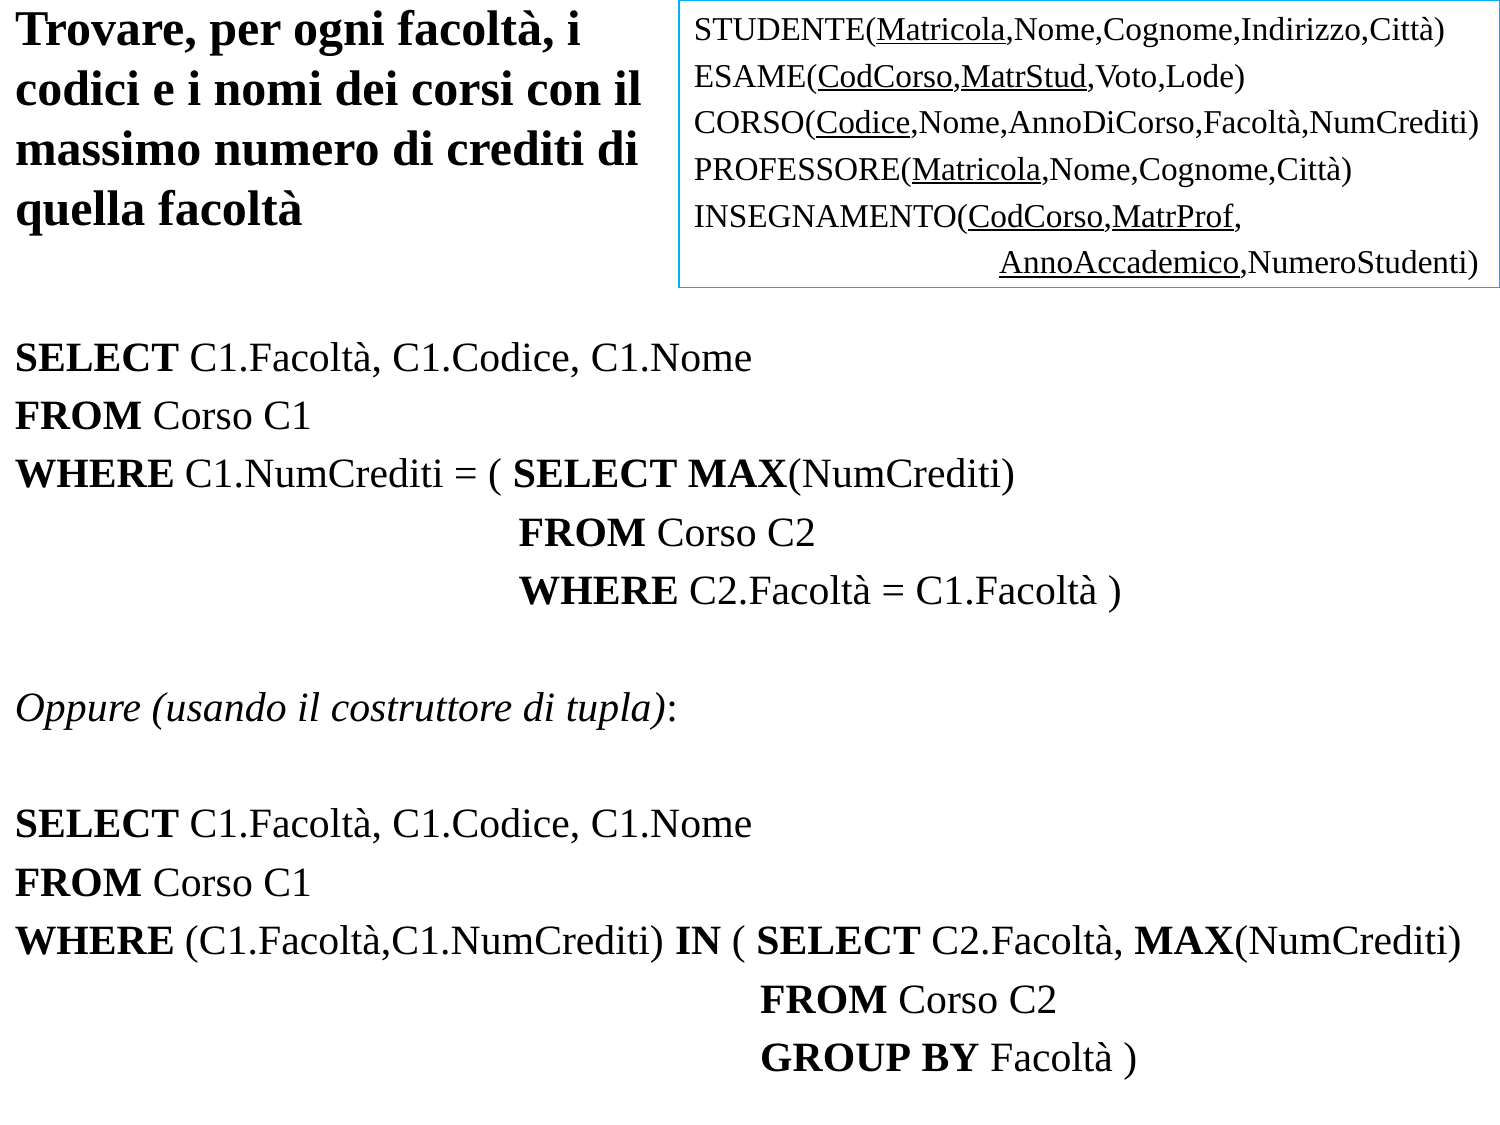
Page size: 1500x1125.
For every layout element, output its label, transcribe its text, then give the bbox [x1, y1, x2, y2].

text_box SELECT C1.Facoltà, C1.Codice, C1.Nome FROM Corso C1 WHERE C1.NumCrediti = ( SELECT MAX(NumCrediti) FROM Corso C2 WHERE C2.Facoltà = C1.Facoltà ) Oppure (usando il costruttore di tupla): SELECT C1.Facoltà, C1.Codice, C1.Nome FROM Corso C1 WHERE (C1.Facoltà,C1.NumCrediti) IN ( SELECT C2.Facoltà, MAX(NumCrediti) FROM Corso C2 GROUP BY Facoltà ) [0, 322, 1500, 1088]
text_box STUDENTE(Matricola,Nome,Cognome,Indirizzo,Città) ESAME(CodCorso,MatrStud,Voto,Lode) CORSO(Codice,Nome,AnnoDiCorso,Facoltà,NumCrediti) PROFESSORE(Matricola,Nome,Cognome,Città) INSEGNAMENTO(CodCorso,MatrProf, AnnoAccademico,NumeroStudenti) [679, 0, 1500, 288]
title Trovare, per ogni facoltà, i codici e i nomi dei corsi con il massimo numero di crediti di quella facoltà [0, 0, 679, 232]
